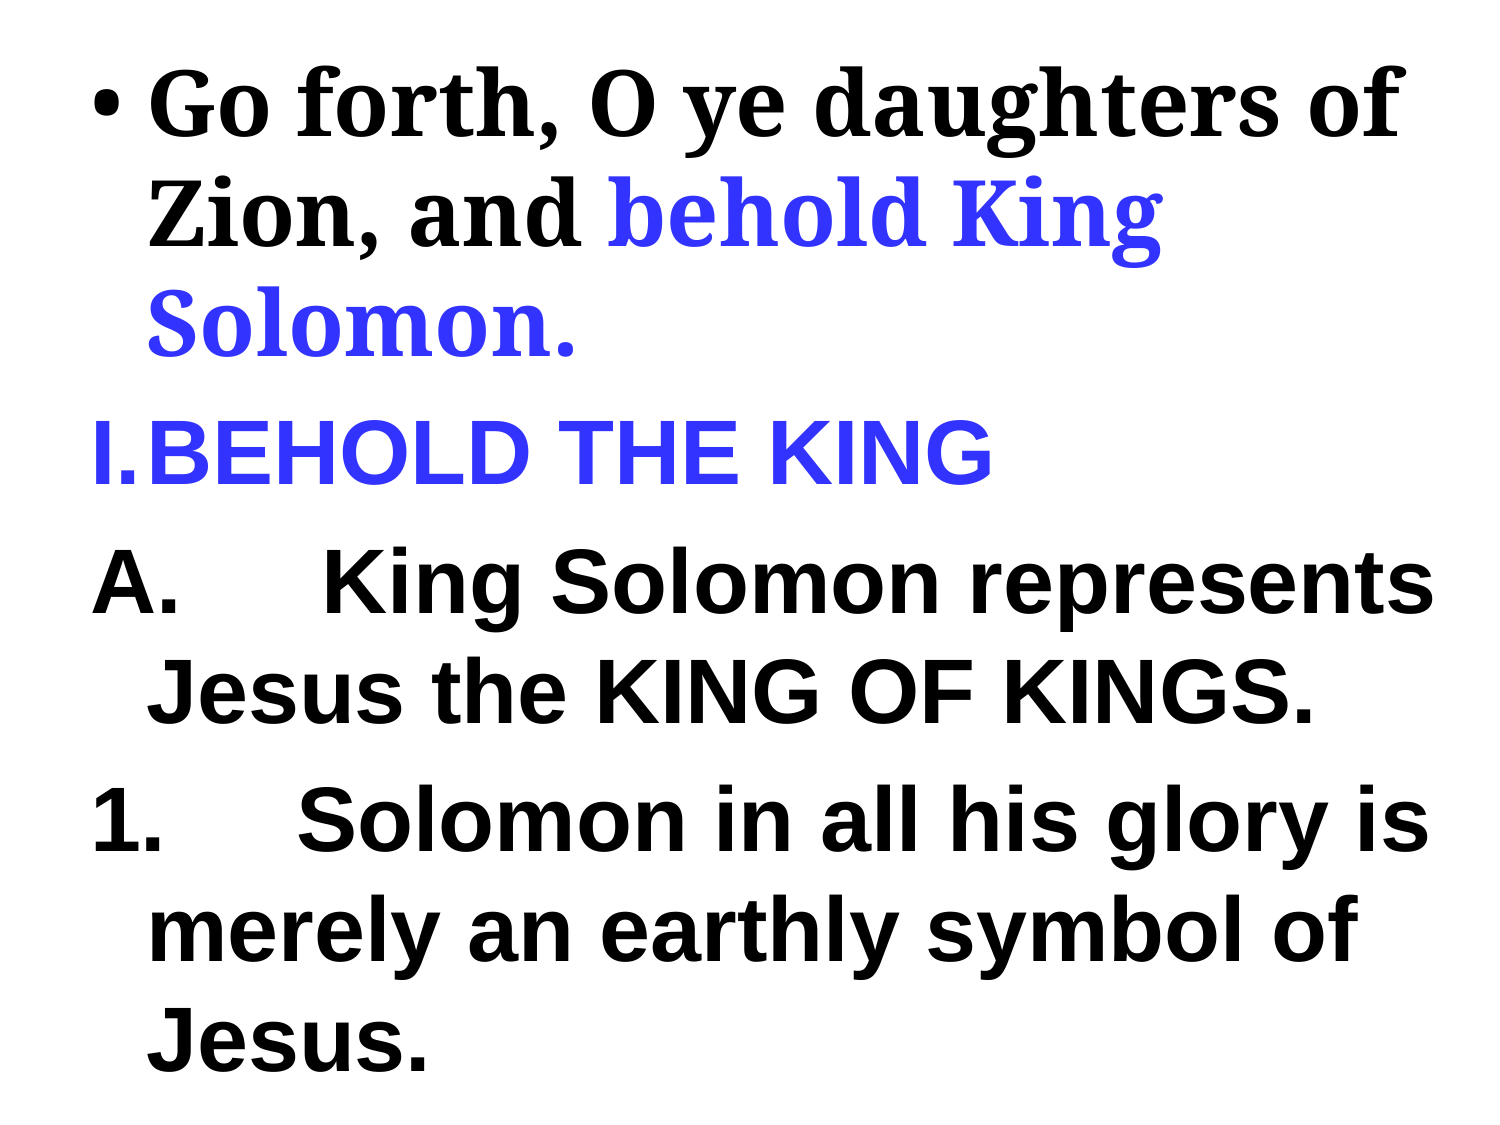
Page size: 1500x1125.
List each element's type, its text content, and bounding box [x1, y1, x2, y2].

list Go forth, O ye daughters of Zion, and behold King Solomon. I. BEHOLD THE KING A. King Solomon represents Jesus the KING OF KINGS. 1. Solomon in all his glory is merely an earthly symbol of Jesus. [75, 37, 1463, 1125]
